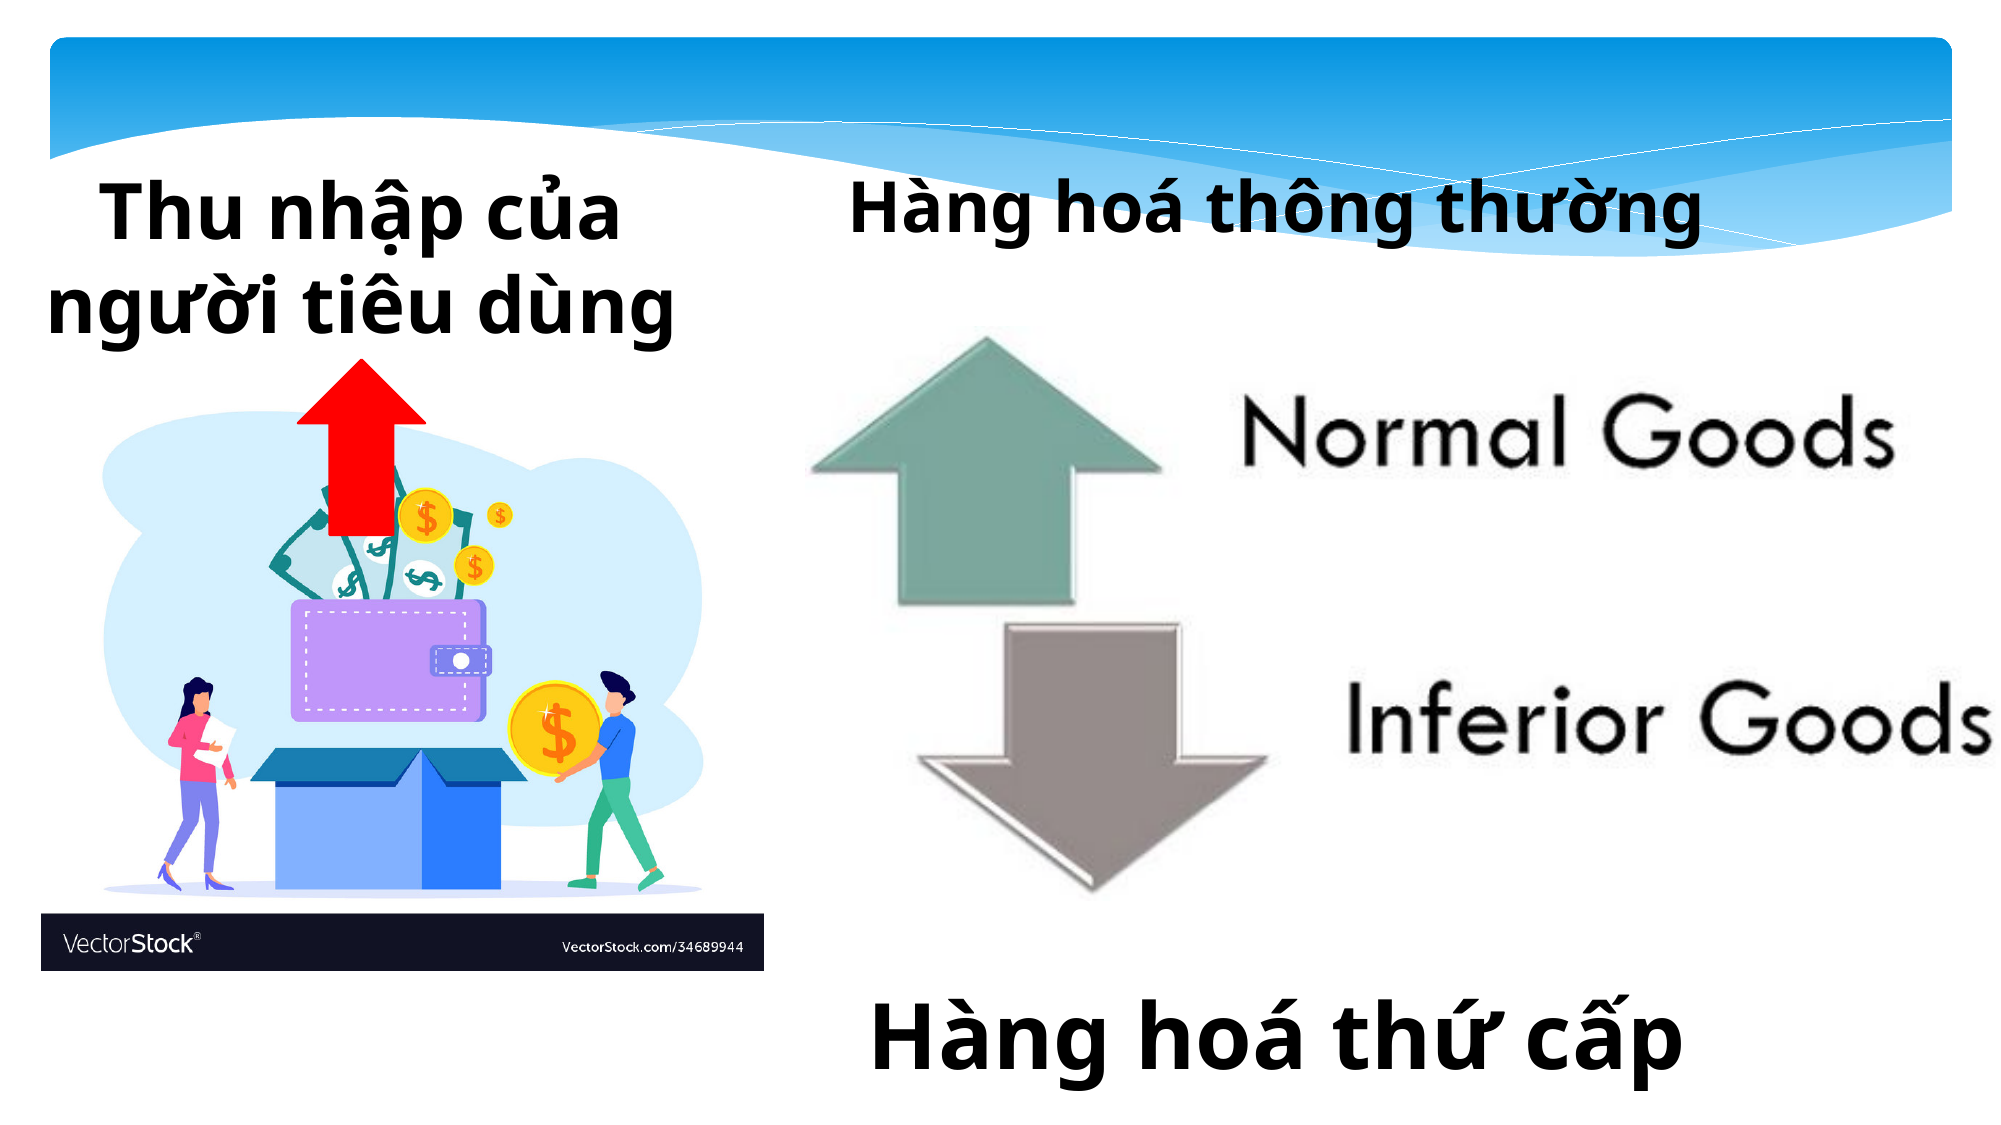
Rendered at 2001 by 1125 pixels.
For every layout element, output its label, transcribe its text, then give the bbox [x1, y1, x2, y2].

text_box [325, 360, 398, 394]
picture [40, 396, 765, 971]
text_box Hàng hoá thứ cấp [797, 970, 1757, 1125]
picture [805, 326, 2000, 901]
text_box Thu nhập của người tiêu dùng [0, 154, 723, 360]
text_box Hàng hoá thông thường [797, 154, 1757, 327]
